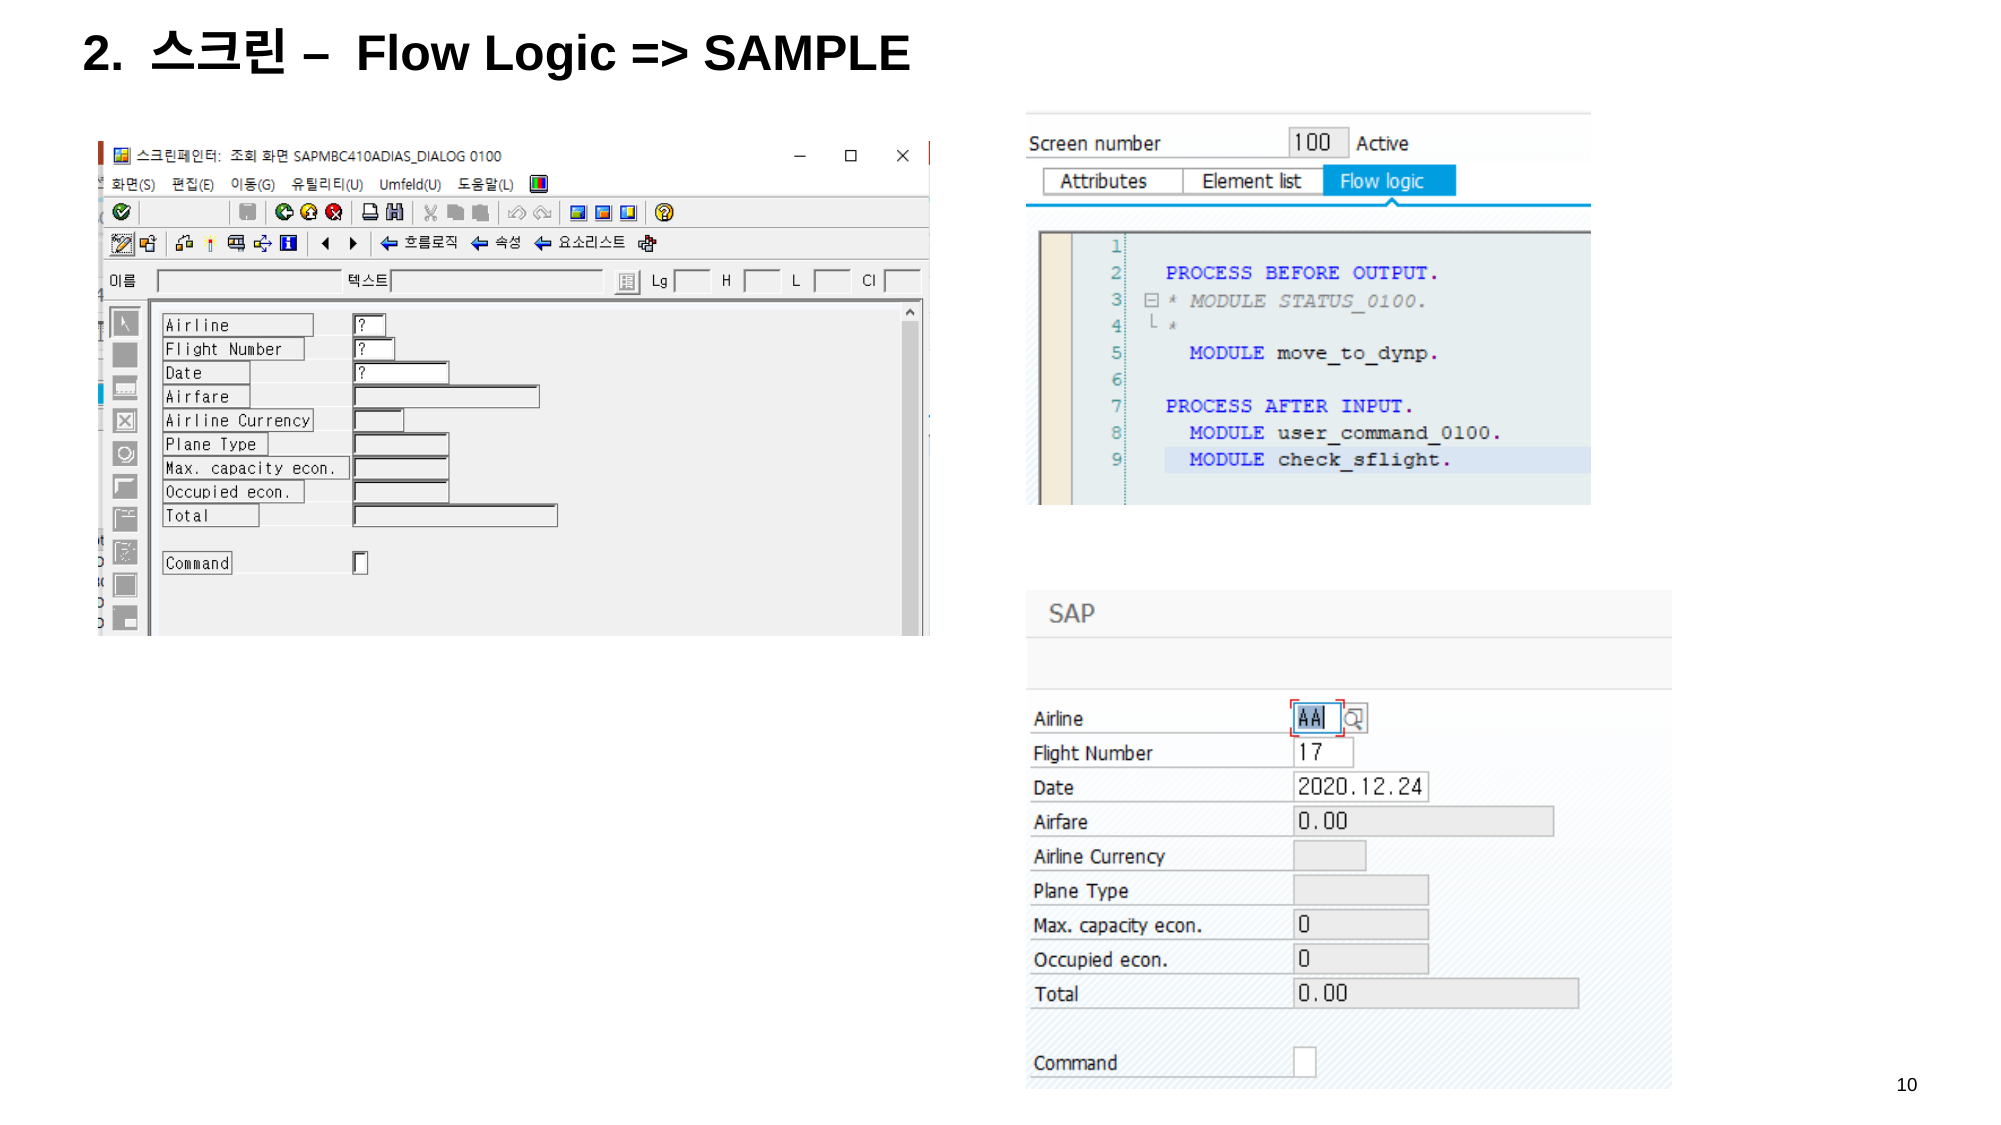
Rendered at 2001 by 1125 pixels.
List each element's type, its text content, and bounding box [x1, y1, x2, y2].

picture [97, 141, 930, 636]
text_box 2. 스크린 – Flow Logic => SAMPLE [82, 20, 1918, 81]
picture [1026, 110, 1591, 203]
picture [1026, 203, 1591, 505]
picture [1026, 590, 1673, 1090]
